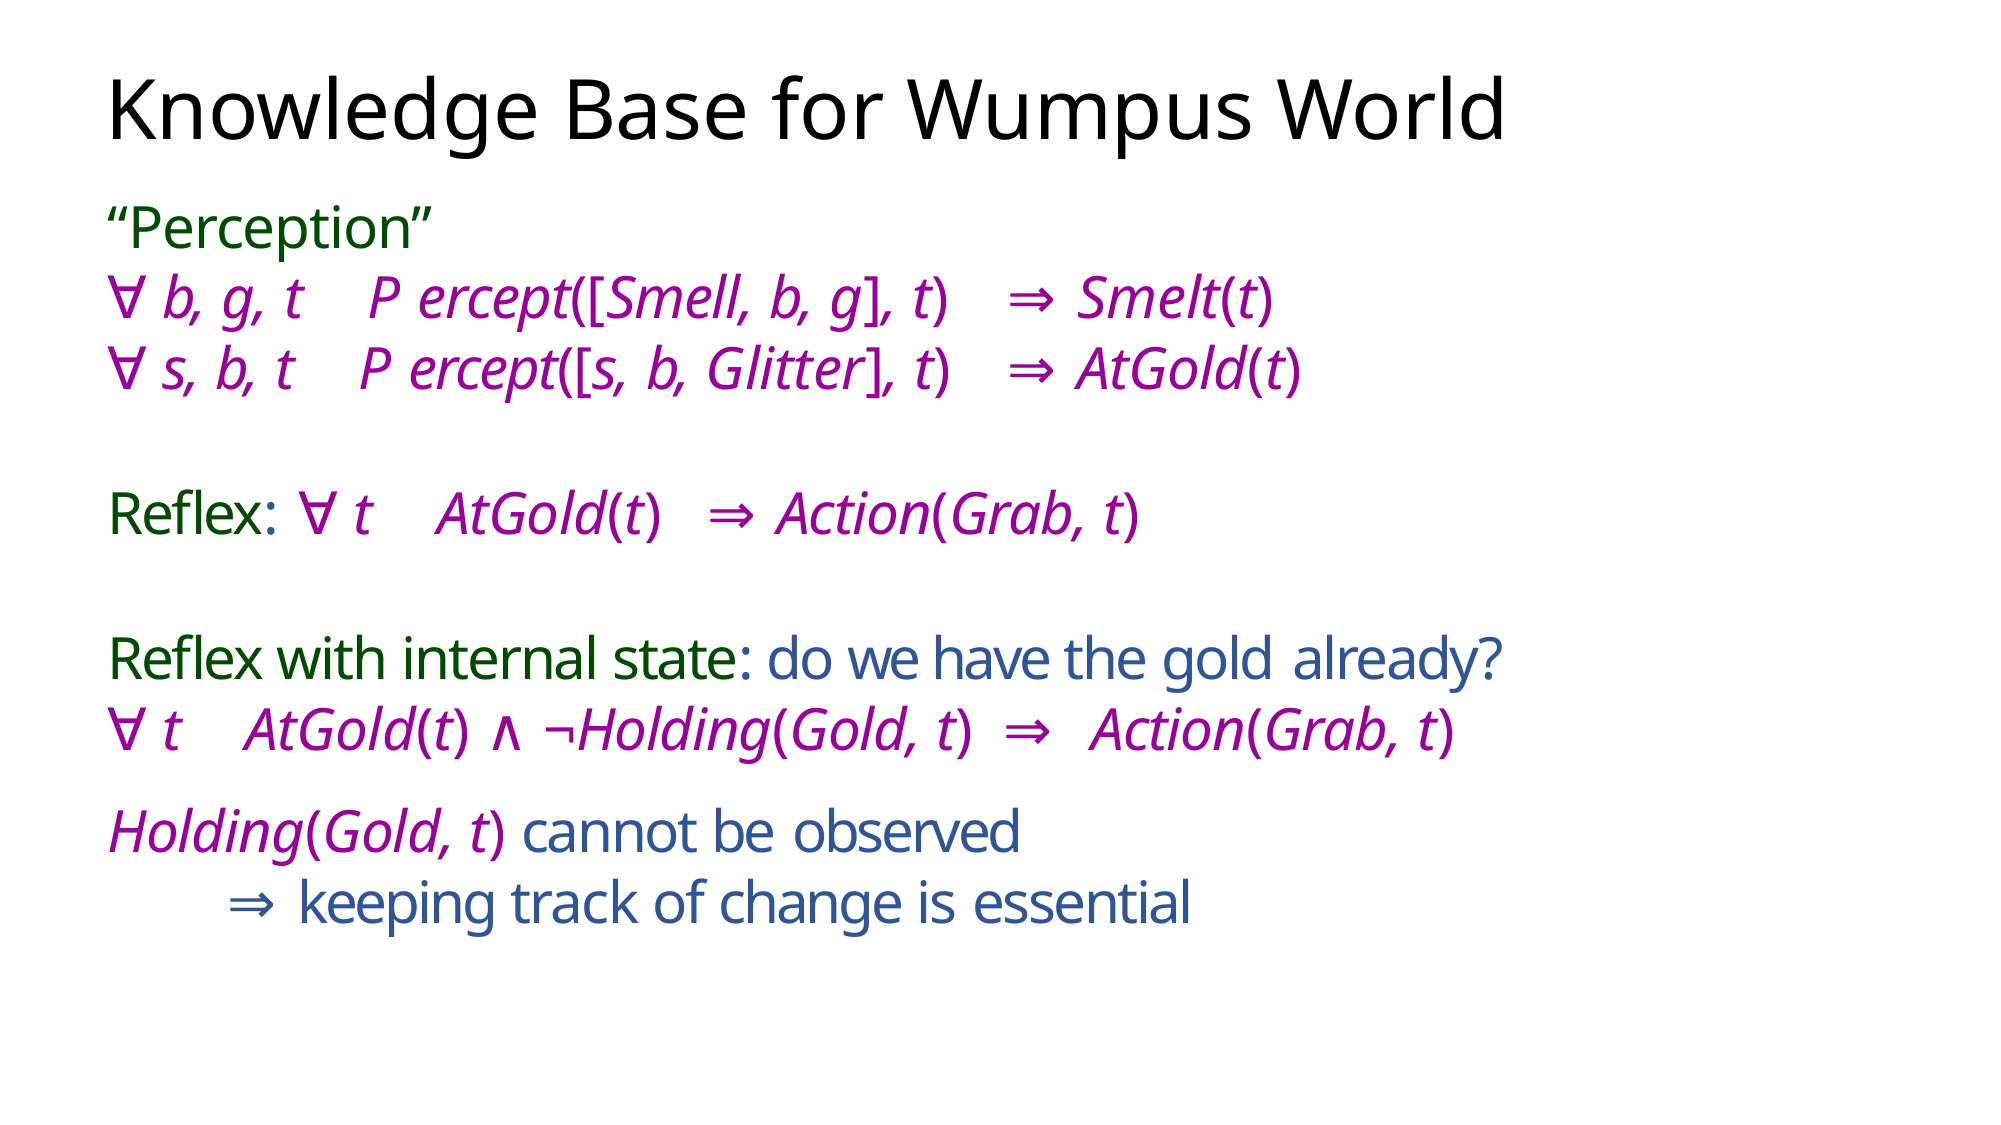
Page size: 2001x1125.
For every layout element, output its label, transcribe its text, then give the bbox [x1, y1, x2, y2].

title Knowledge Base for Wumpus World [90, 60, 1816, 164]
list “Perception” ∀ b, g, t P ercept([Smell, b, g], t) ⇒ Smelt(t) ∀ s, b, t P ercept([s, b, Glitter], t) ⇒ AtGold(t) Reflex: ∀ t AtGold(t) ⇒ Action(Grab, t) Reflex with internal state: do we have the gold already? ∀ t AtGold(t) ∧ ¬Holding(Gold, t) ⇒ Action(Grab, t) Holding(Gold, t) cannot be observed ⇒ keeping track of change is essential [90, 182, 1816, 993]
